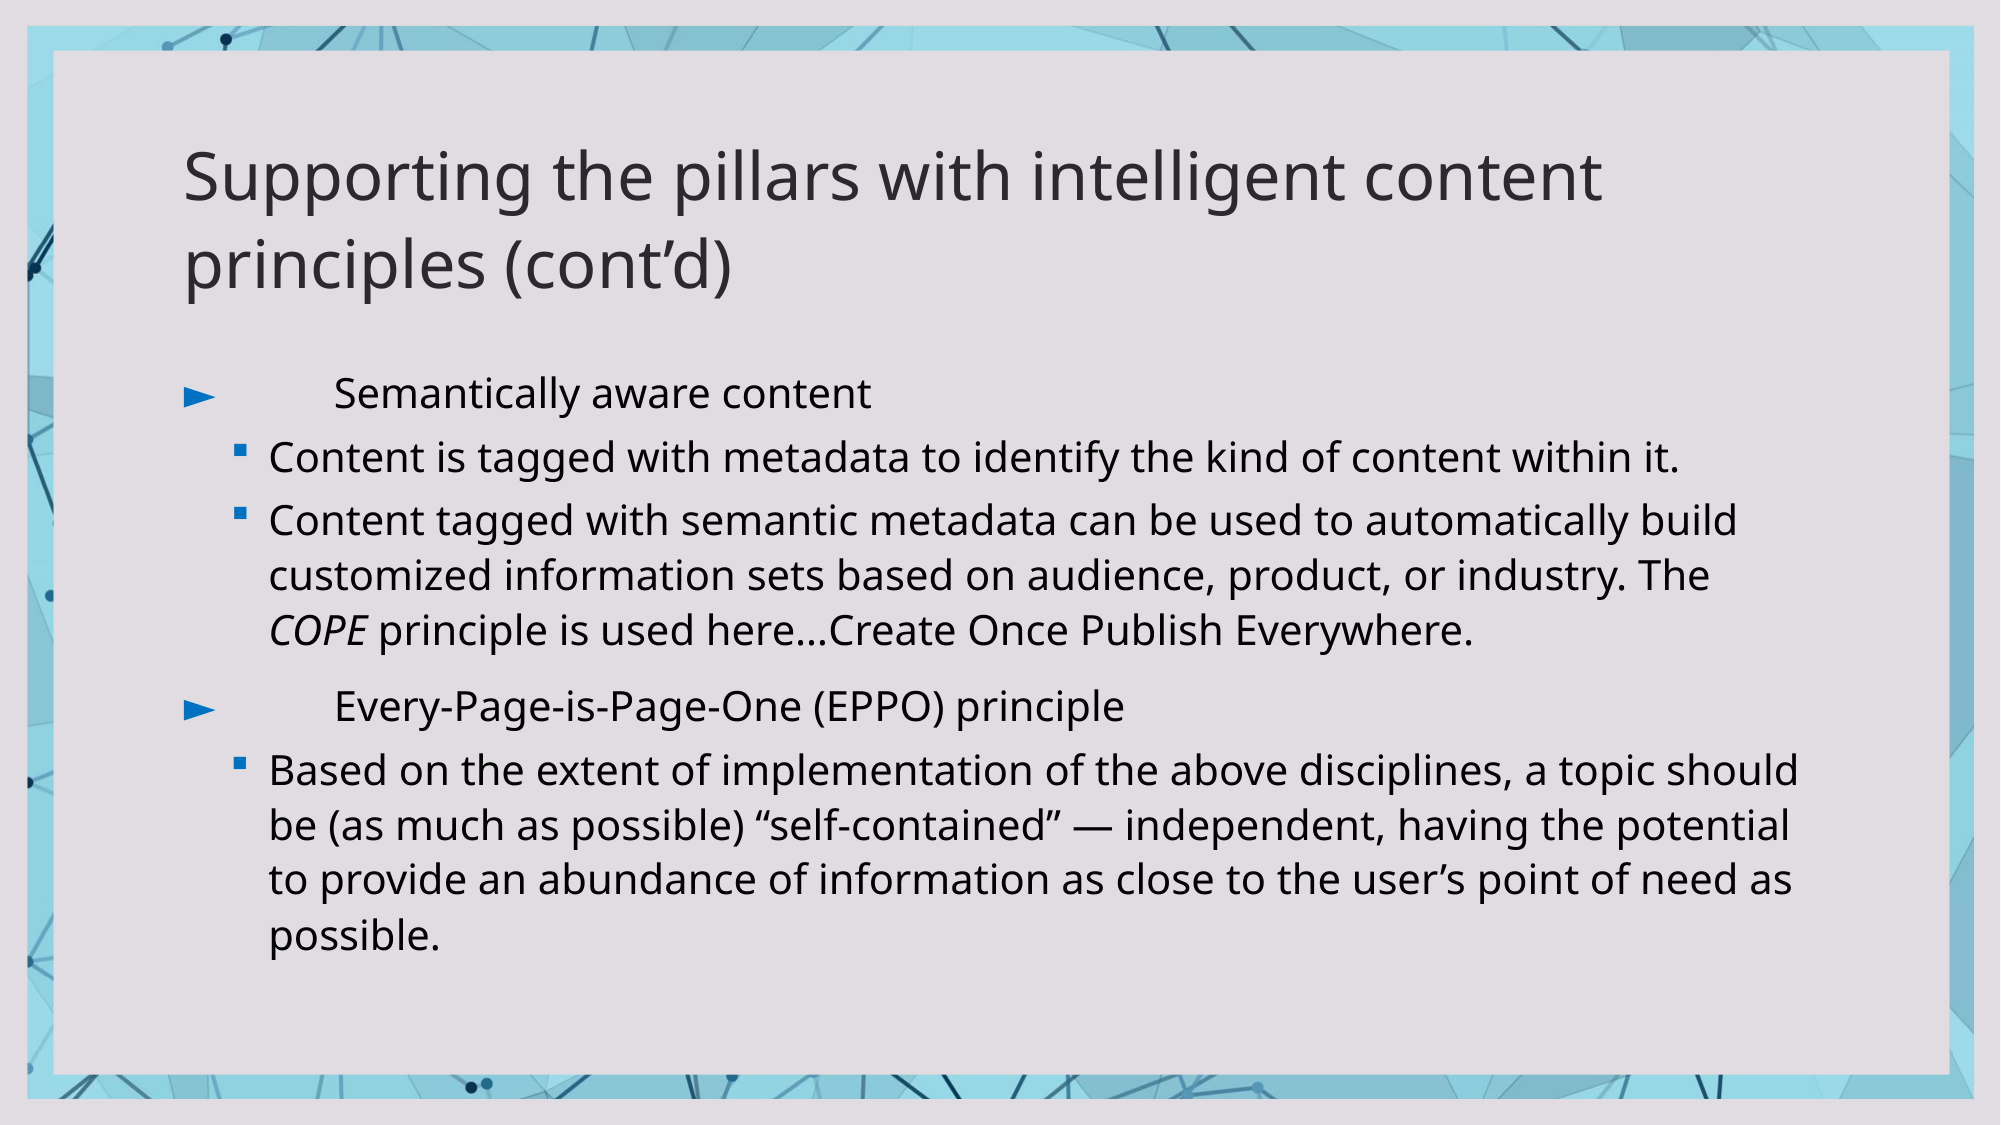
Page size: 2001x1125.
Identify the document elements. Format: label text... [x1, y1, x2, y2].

list ► Semantically aware content Content is tagged with metadata to identify the kind of content within it. Content tagged with semantic metadata can be used to automatically build customized information sets based on audience, product, or industry. The COPE principle is used here…Create Once Publish Everywhere. ► Every-Page-is-Page-One (EPPO) principle Based on the extent of implementation of the above disciplines, a topic should be (as much as possible) “self-contained” — independent, having the potential to provide an abundance of information as close to the user’s point of need as possible. [168, 354, 1832, 1006]
picture [26, 25, 1974, 1099]
title Supporting the pillars with intelligent content principles (cont’d) [168, 118, 1832, 331]
